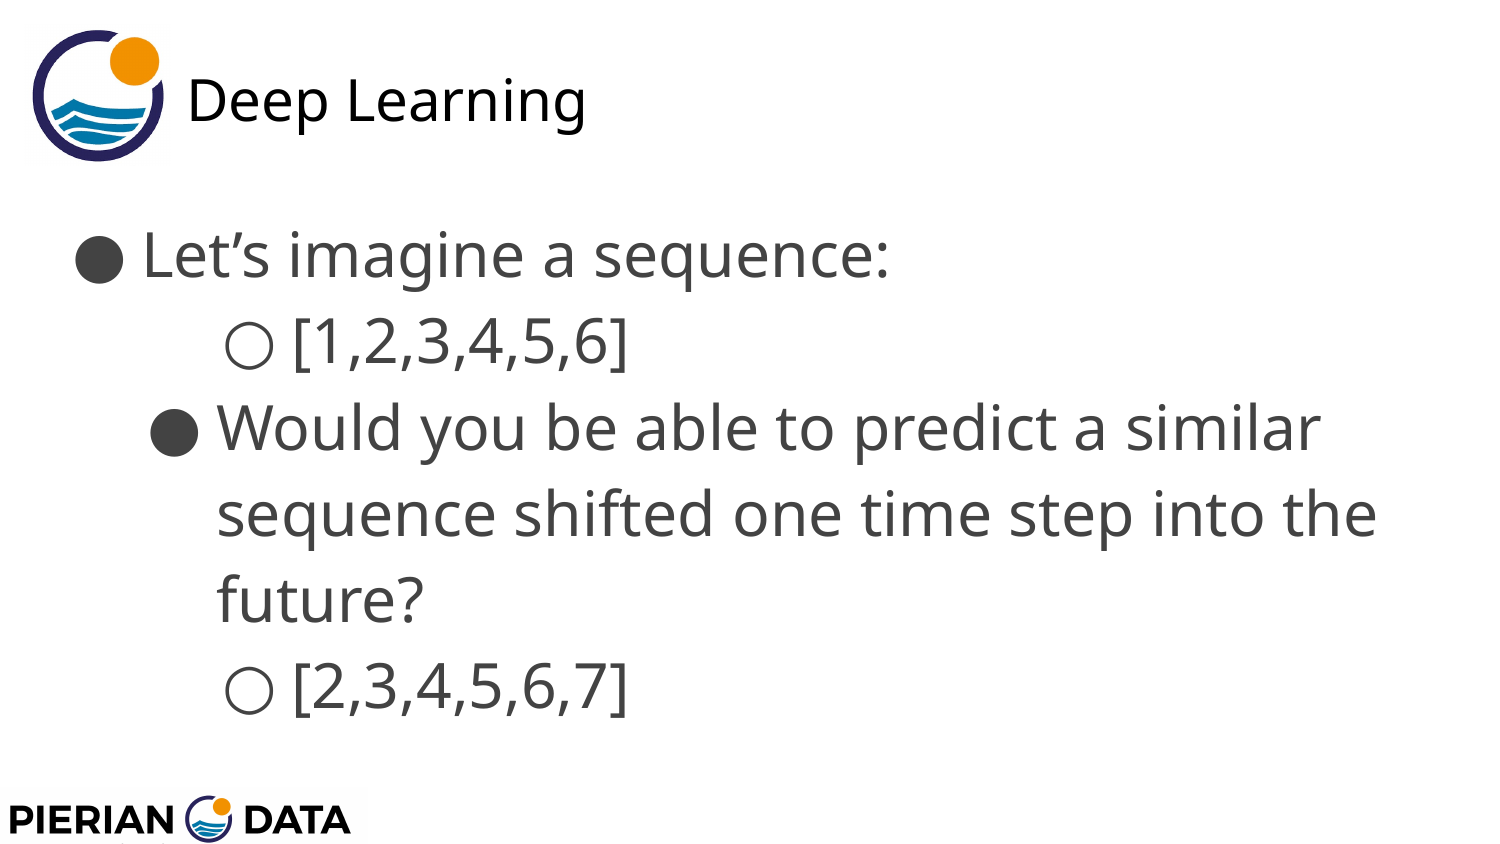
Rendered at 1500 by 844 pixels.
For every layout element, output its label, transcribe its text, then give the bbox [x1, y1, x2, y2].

list Let’s imagine a sequence: [1,2,3,4,5,6] Would you be able to predict a similar sequence shifted one time step into the future? [2,3,4,5,6,7] [51, 189, 1480, 750]
picture [24, 24, 172, 167]
title Deep Learning [176, 48, 1449, 143]
picture [0, 787, 368, 844]
